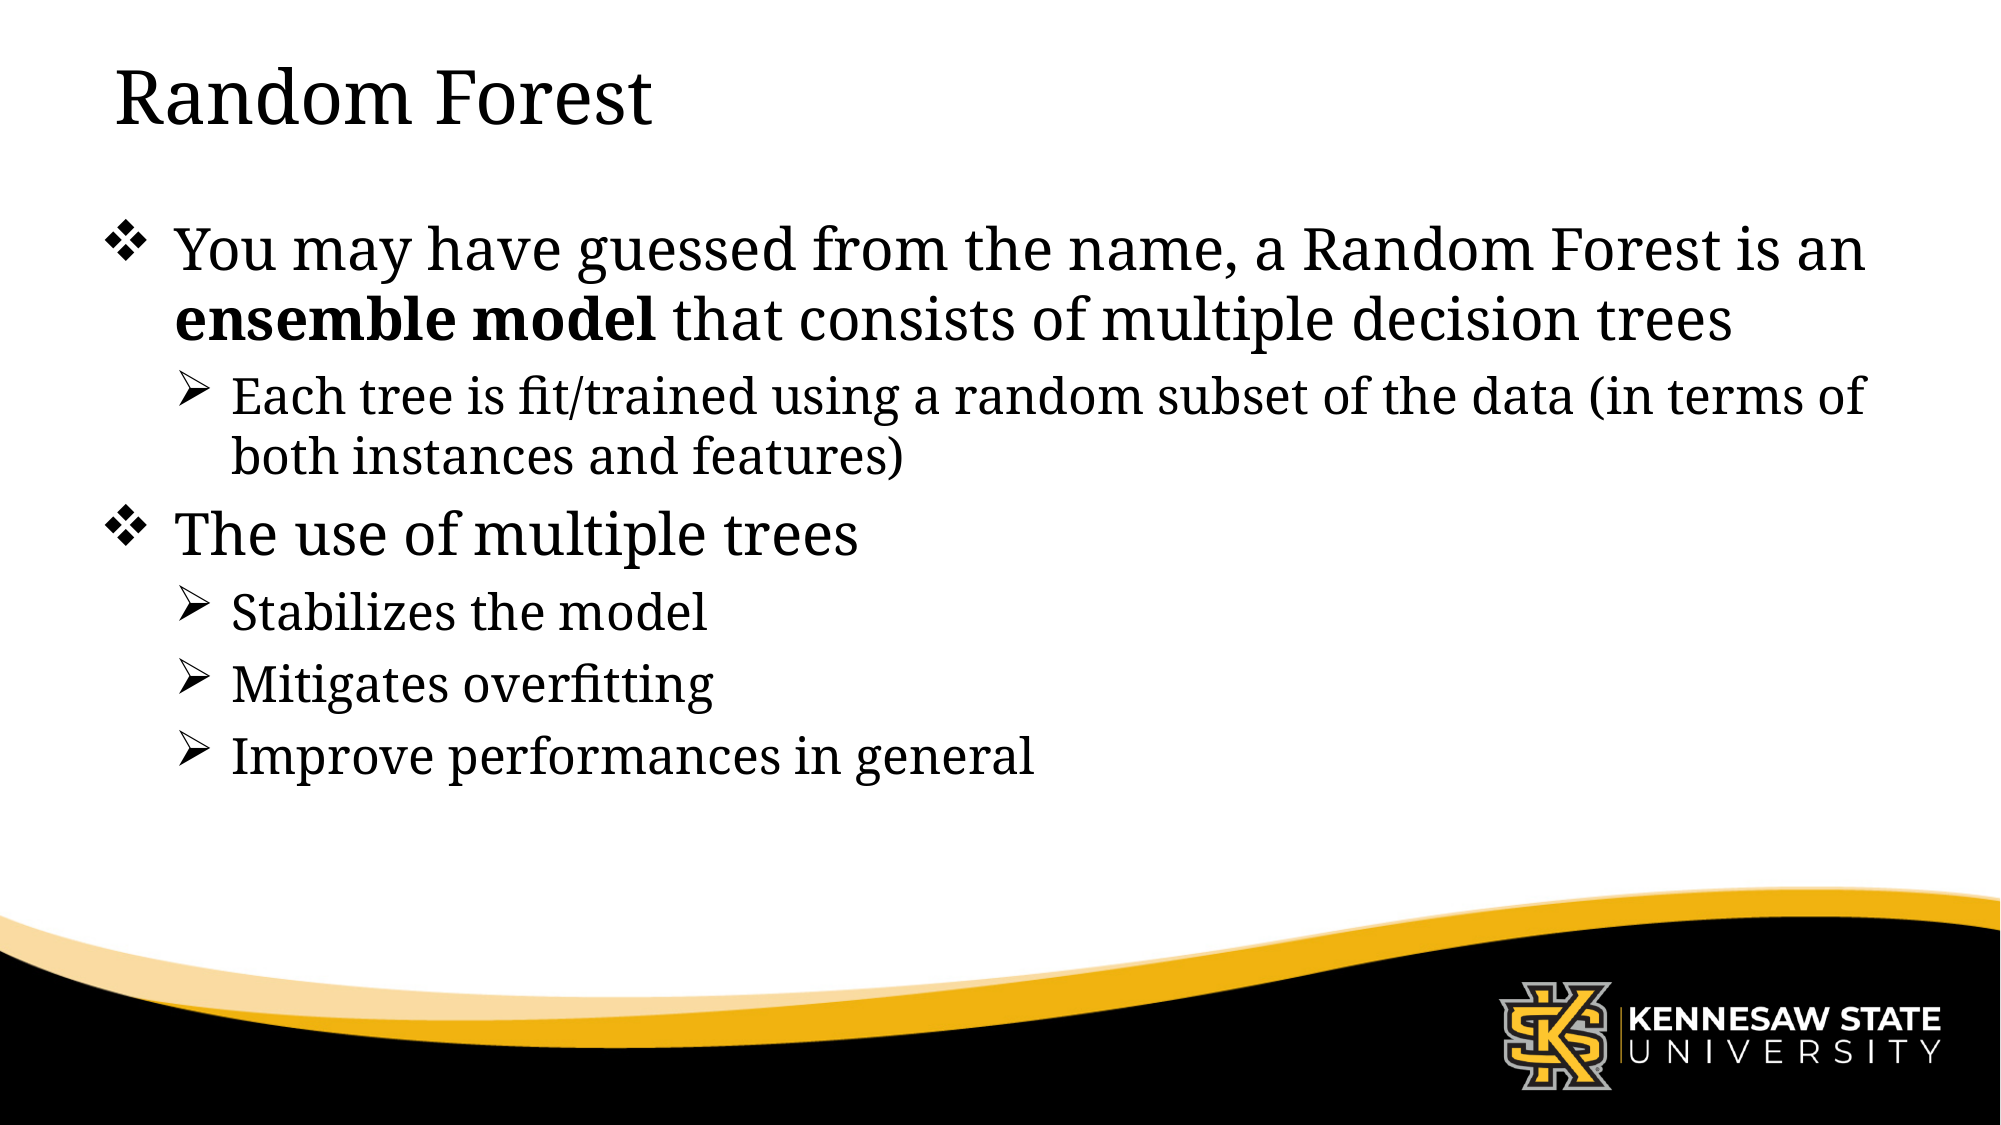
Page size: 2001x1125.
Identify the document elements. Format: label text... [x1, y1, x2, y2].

title Random Forest [99, 32, 1899, 184]
picture [0, 0, 2001, 1125]
list You may have guessed from the name, a Random Forest is an ensemble model that consists of multiple decision trees Each tree is fit/trained using a random subset of the data (in terms of both instances and features) The use of multiple trees Stabilizes the model Mitigates overfitting Improve performances in general [99, 212, 1899, 954]
